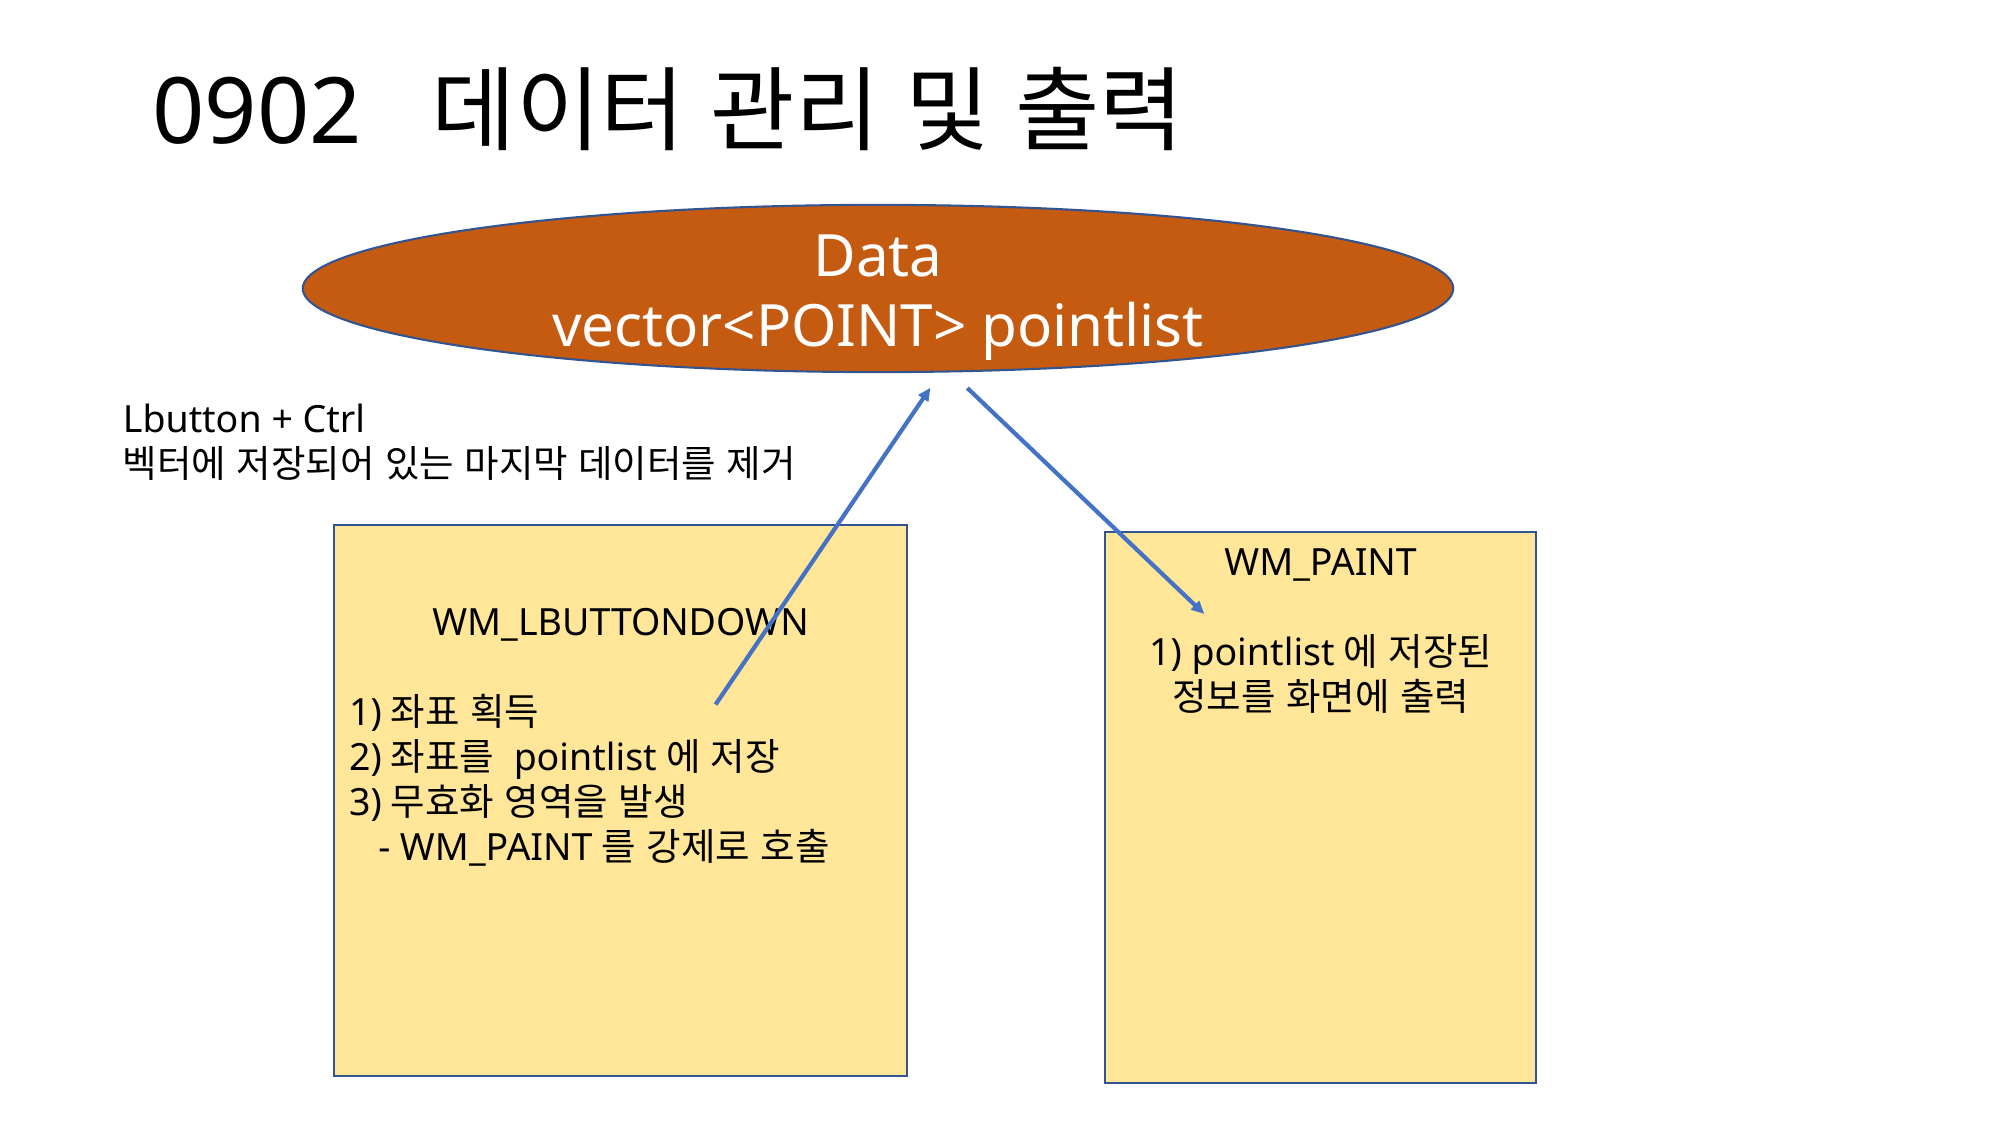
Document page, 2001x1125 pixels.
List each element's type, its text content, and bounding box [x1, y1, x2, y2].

text_box Data vector<POINT> pointlist [301, 203, 1455, 374]
text_box WM_PAINT 1) pointlist에 저장된 정보를 화면에 출력 [1104, 531, 1537, 1084]
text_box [967, 387, 1205, 614]
text_box Lbutton + Ctrl 벡터에 저장되어 있는 마지막 데이터를 제거 [108, 387, 715, 493]
title 0902 데이터 관리 및 출력 [137, 59, 1863, 278]
text_box WM_LBUTTONDOWN 1)좌표 획득 2)좌표를 pointlist에 저장 3)무효화 영역을 발생 - WM_PAINT를 강제로 호출 [333, 524, 908, 1077]
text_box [715, 387, 931, 705]
